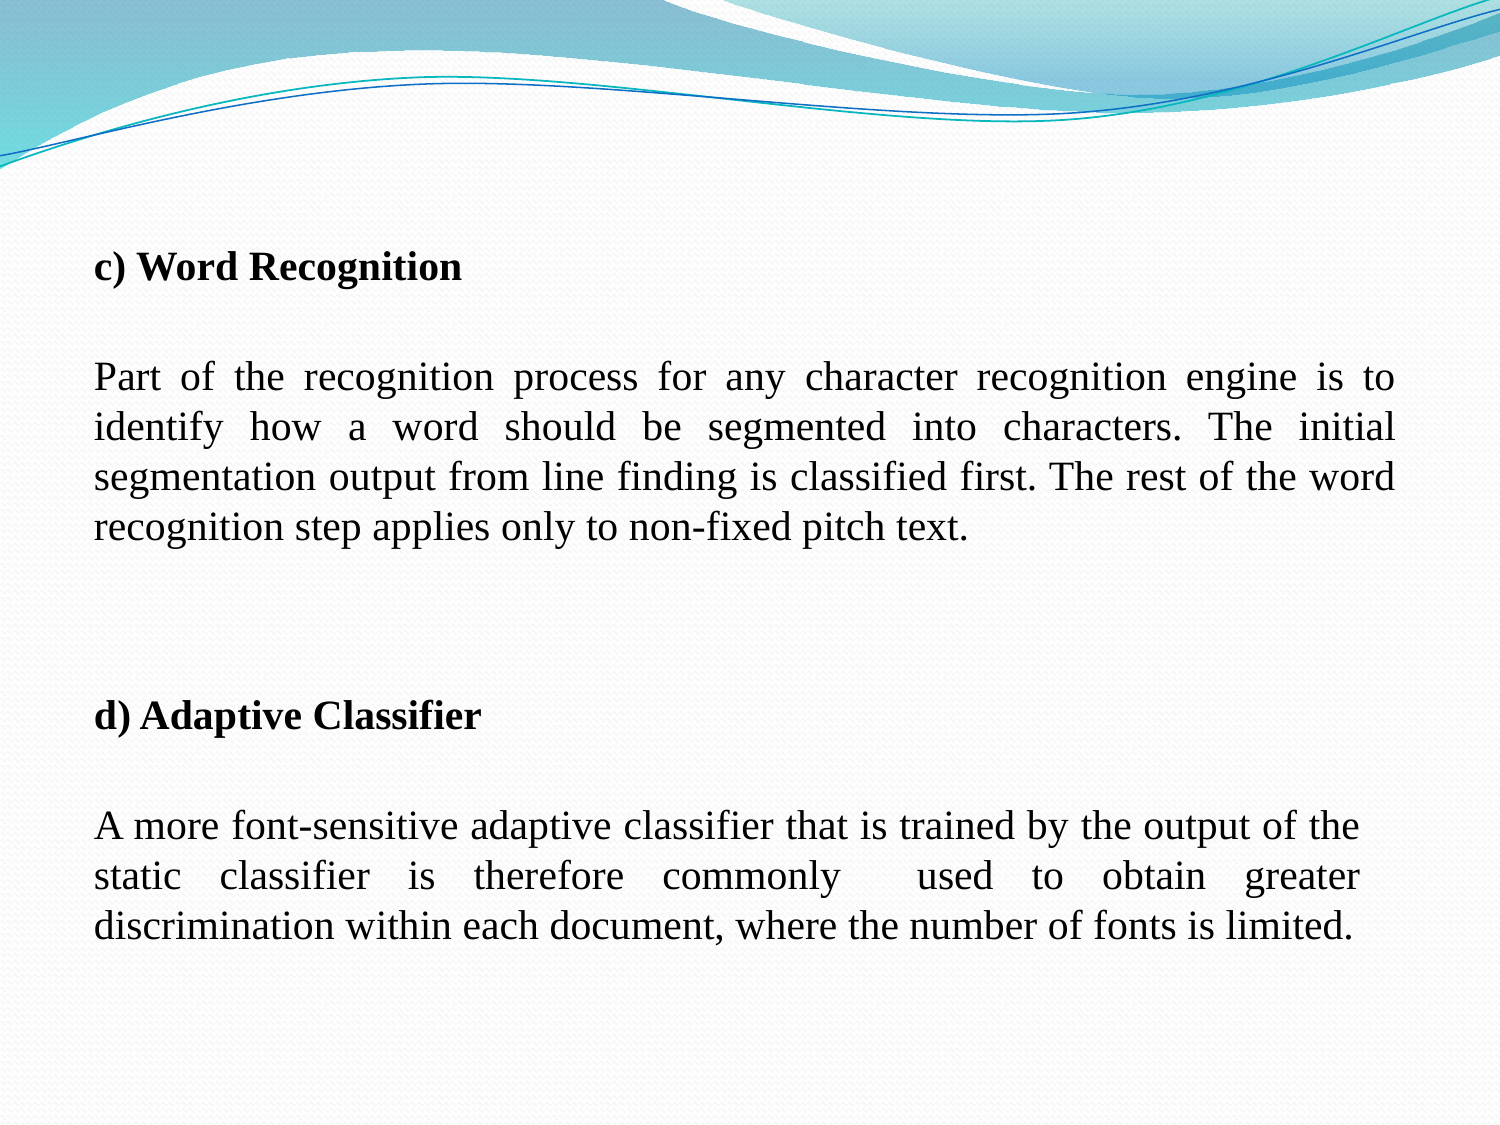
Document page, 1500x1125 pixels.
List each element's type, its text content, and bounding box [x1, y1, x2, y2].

text_box d) Adaptive Classifier A more font-sensitive adaptive classifier that is trained by the output of the static classifier is therefore commonly used to obtain greater discrimination within each document, where the number of fonts is limited. [79, 680, 1376, 1006]
text_box c) Word Recognition Part of the recognition process for any character recognition engine is to identify how a word should be segmented into characters. The initial segmentation output from line finding is classified first. The rest of the word recognition step applies only to non-fixed pitch text. [79, 231, 1412, 557]
